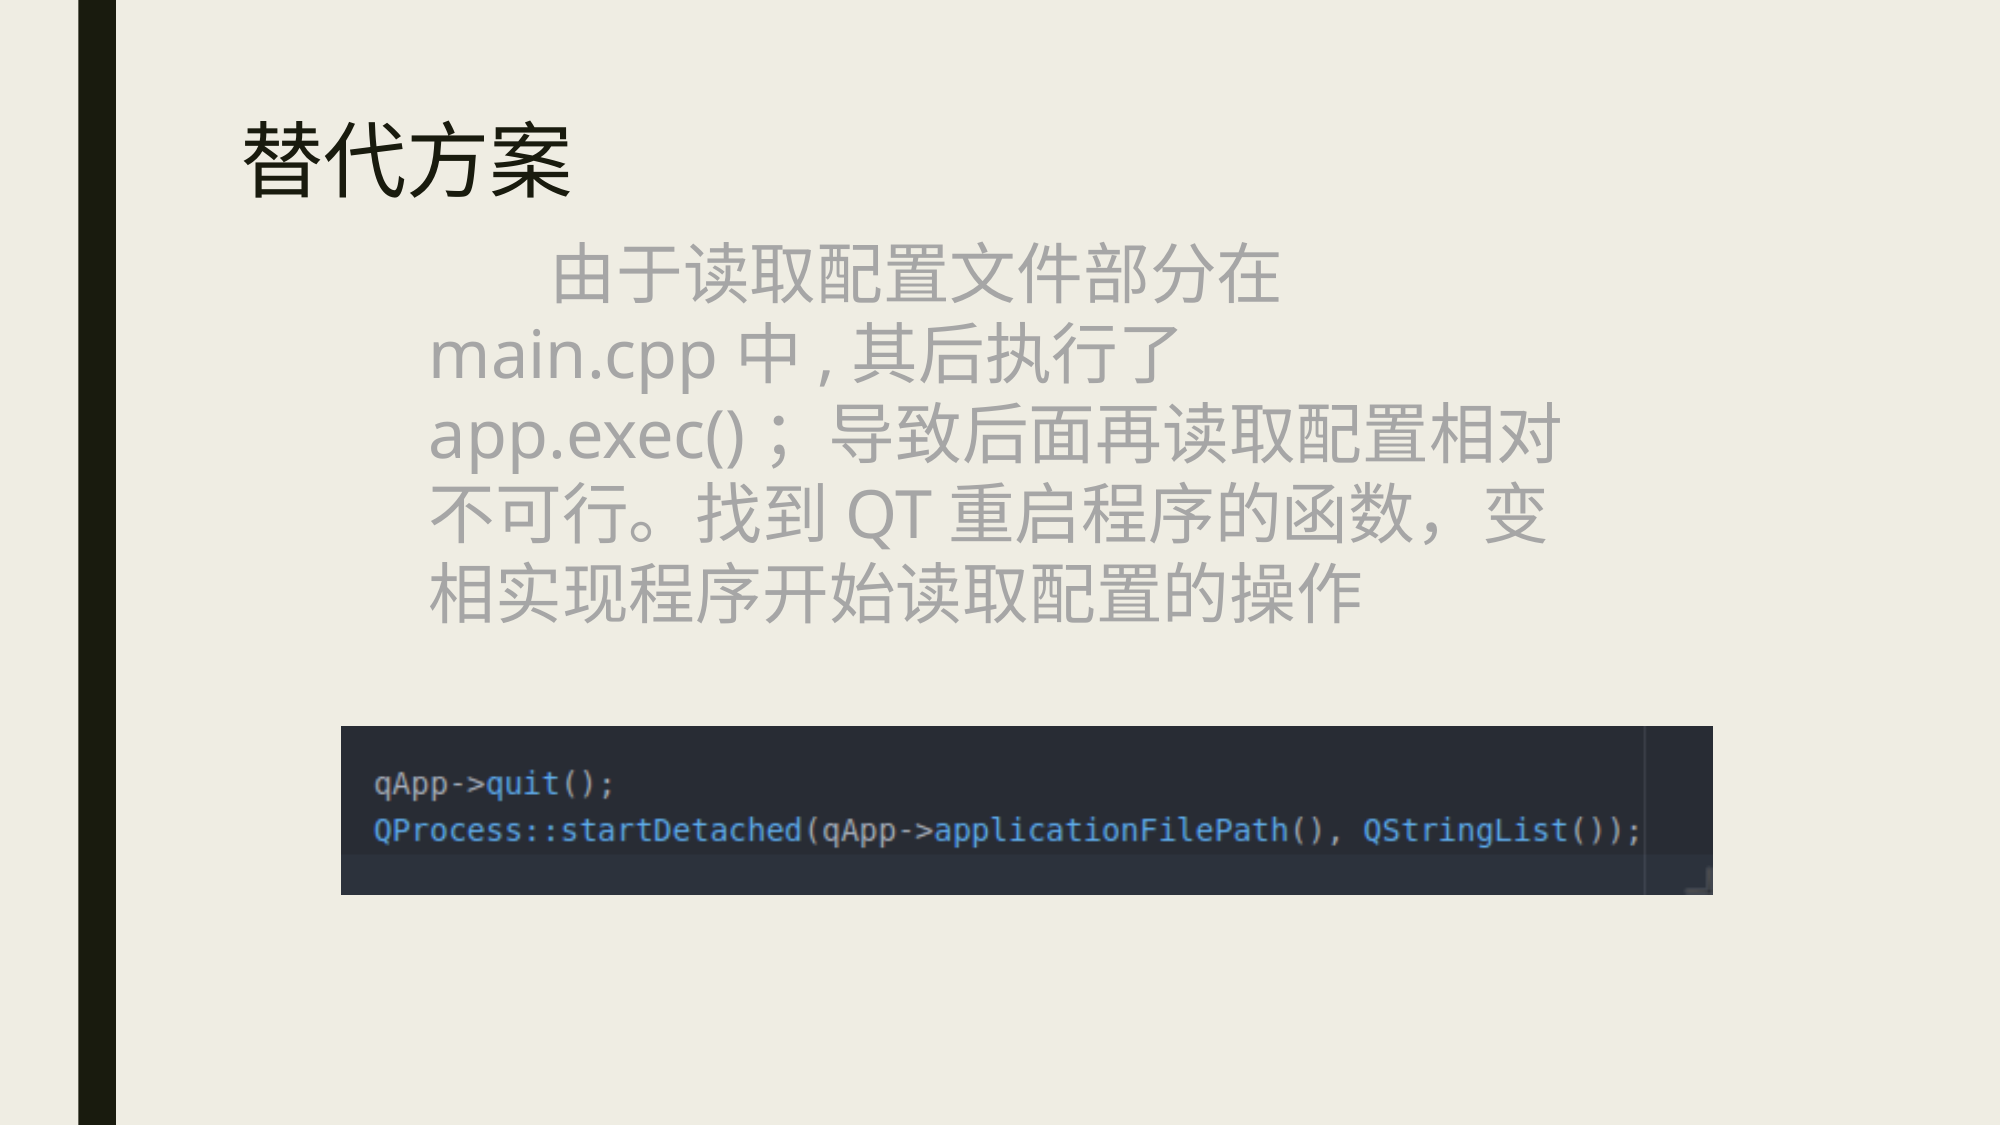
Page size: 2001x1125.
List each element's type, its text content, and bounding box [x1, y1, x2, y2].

picture [341, 726, 1713, 895]
text_box 由于读取配置文件部分在main.cpp中,其后执行了app.exec()；导致后面再读取配置相对不可行。找到QT重启程序的函数，变相实现程序开始读取配置的操作 [413, 157, 1592, 707]
title 替代方案 [225, 112, 1800, 357]
